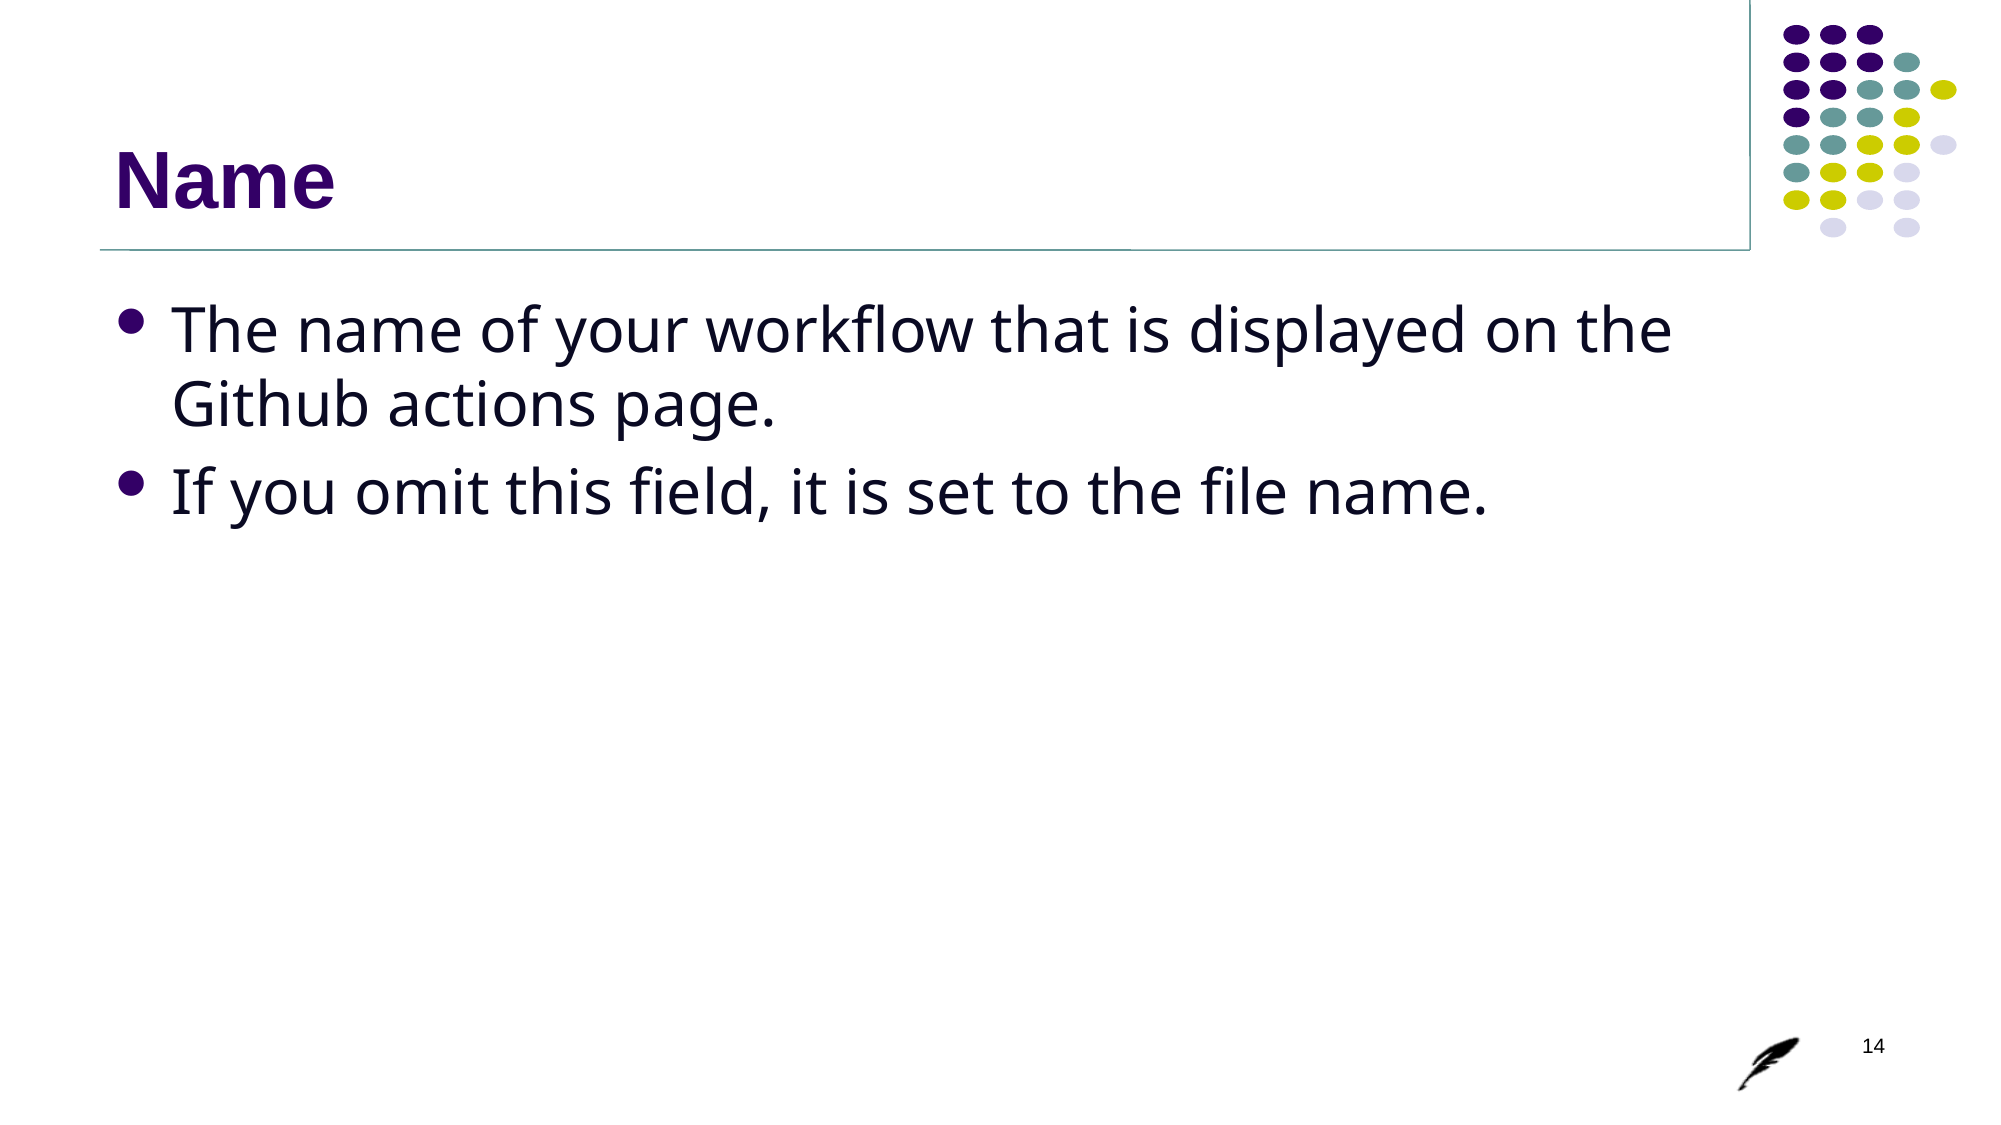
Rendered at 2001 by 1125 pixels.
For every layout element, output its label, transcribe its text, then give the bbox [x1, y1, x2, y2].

slide_number 14 [1433, 1025, 1900, 1100]
title Name [99, 20, 1750, 233]
list The name of your workflow that is displayed on the Github actions page. If you omit this field, it is set to the file name. [99, 282, 1900, 1006]
